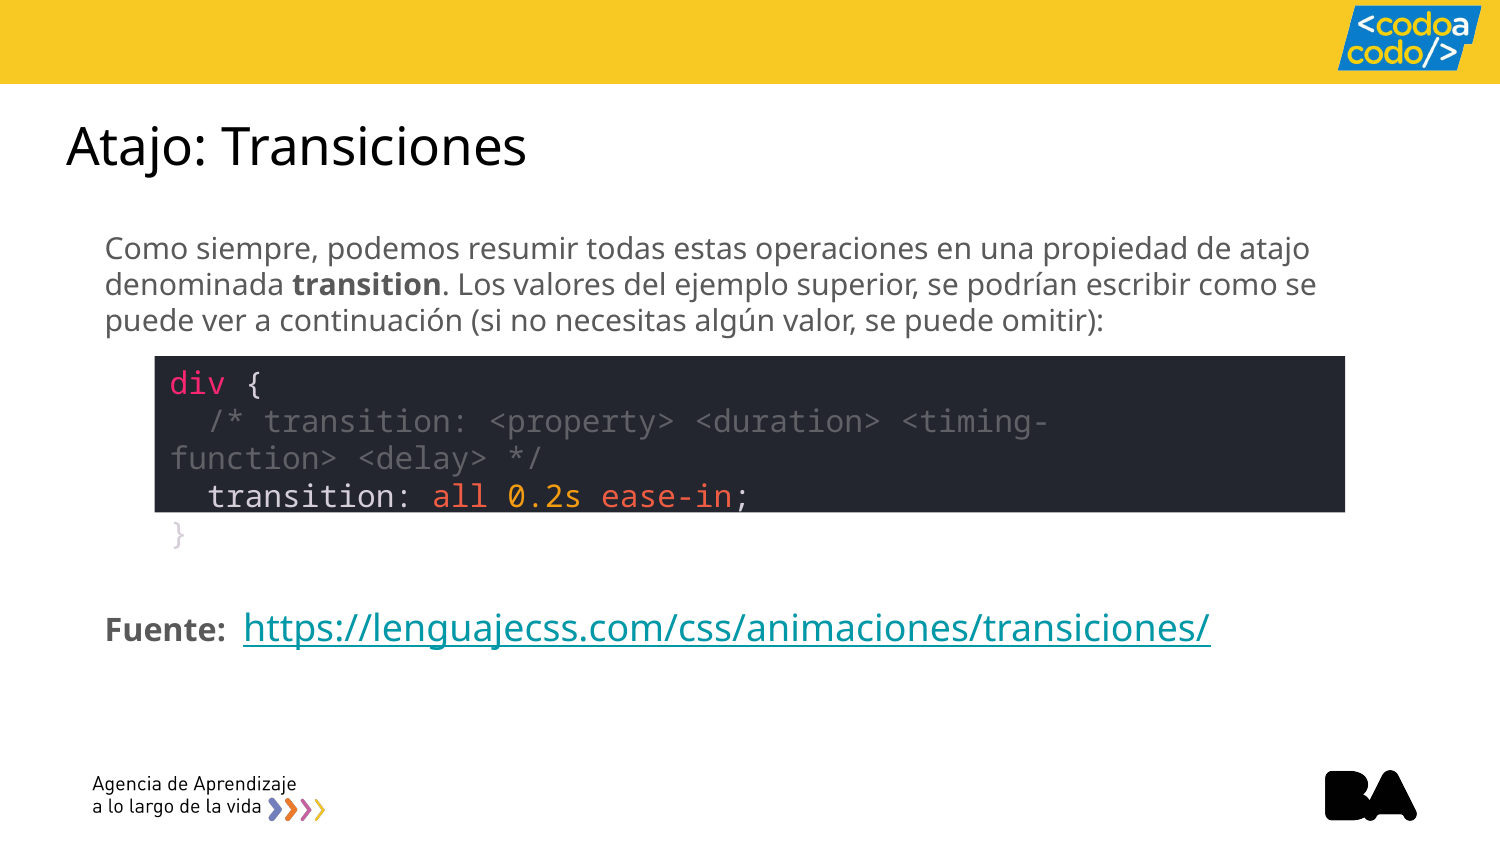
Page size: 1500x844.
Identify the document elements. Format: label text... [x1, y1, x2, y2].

picture [1325, 770, 1417, 821]
picture [70, 759, 344, 835]
list Como siempre, podemos resumir todas estas operaciones en una propiedad de atajo denominada transition. Los valores del ejemplo superior, se podrían escribir como se puede ver a continuación (si no necesitas algún valor, se puede omitir): Fuente: https://lenguajecss.com/css/animaciones/transiciones/ [70, 214, 1430, 759]
picture [1337, 5, 1482, 71]
title Atajo: Transiciones [51, 98, 1446, 192]
text_box div { /* transition: <property> <duration> <timing-function> <delay> */ transition: all 0.2s ease-in; } [154, 356, 1346, 513]
